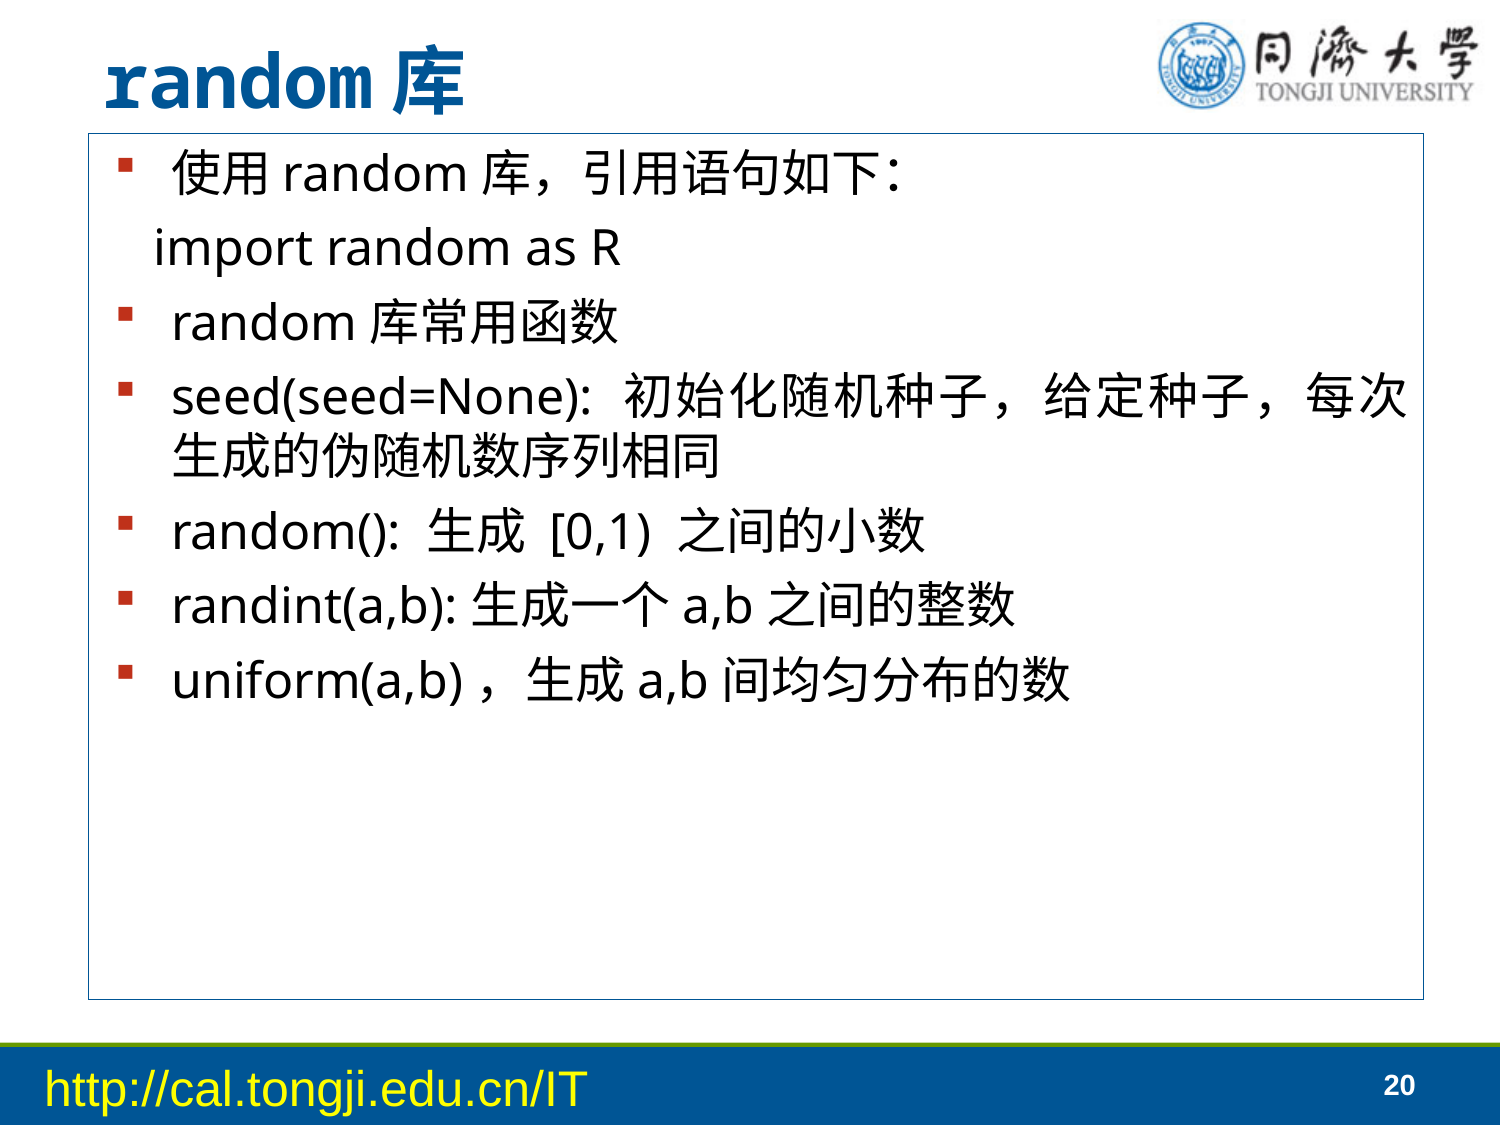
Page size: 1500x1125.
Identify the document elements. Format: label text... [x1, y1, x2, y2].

picture [1145, 19, 1495, 113]
title random库 [88, 30, 1364, 133]
text_box 使用random库，引用语句如下： import random as R random库常用函数 seed(seed=None): 初始化随机种子，给定种子，每次生成的伪随机数序列相同 random(): 生成 [0,1) 之间的小数 randint(a,b):生成一个a,b之间的整数 uniform(a,b)，生成a,b间均匀分布的数 [88, 133, 1424, 1000]
